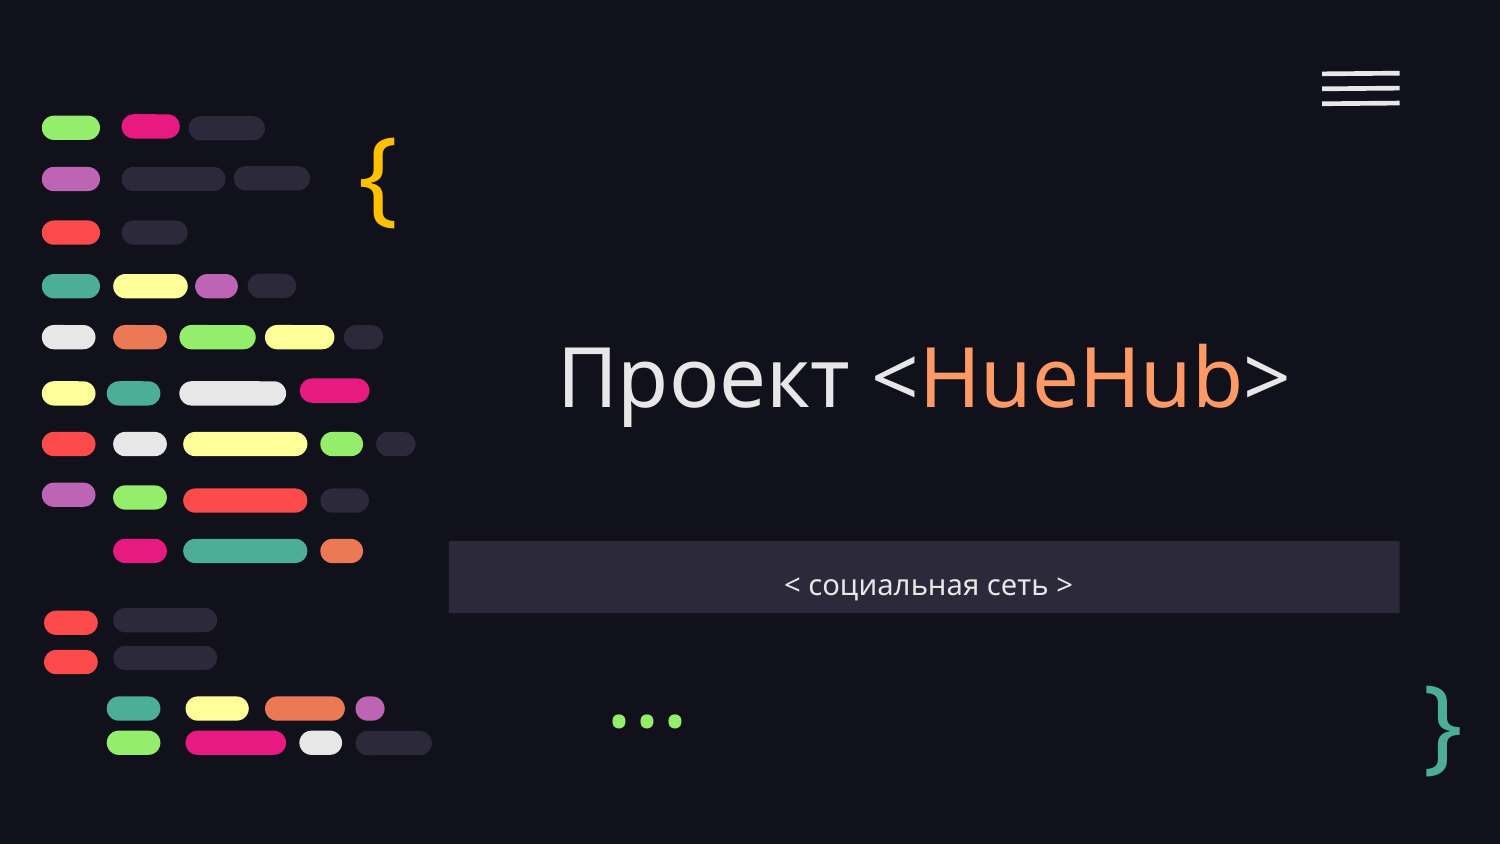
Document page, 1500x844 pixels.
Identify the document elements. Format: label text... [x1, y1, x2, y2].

subtitle < социальная сеть > [448, 540, 1400, 614]
title Проект <HueHub> [448, 206, 1400, 540]
text_box { [343, 93, 460, 237]
text_box ... [467, 673, 705, 764]
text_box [41, 113, 433, 756]
text_box } [1408, 656, 1494, 781]
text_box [1321, 72, 1400, 104]
